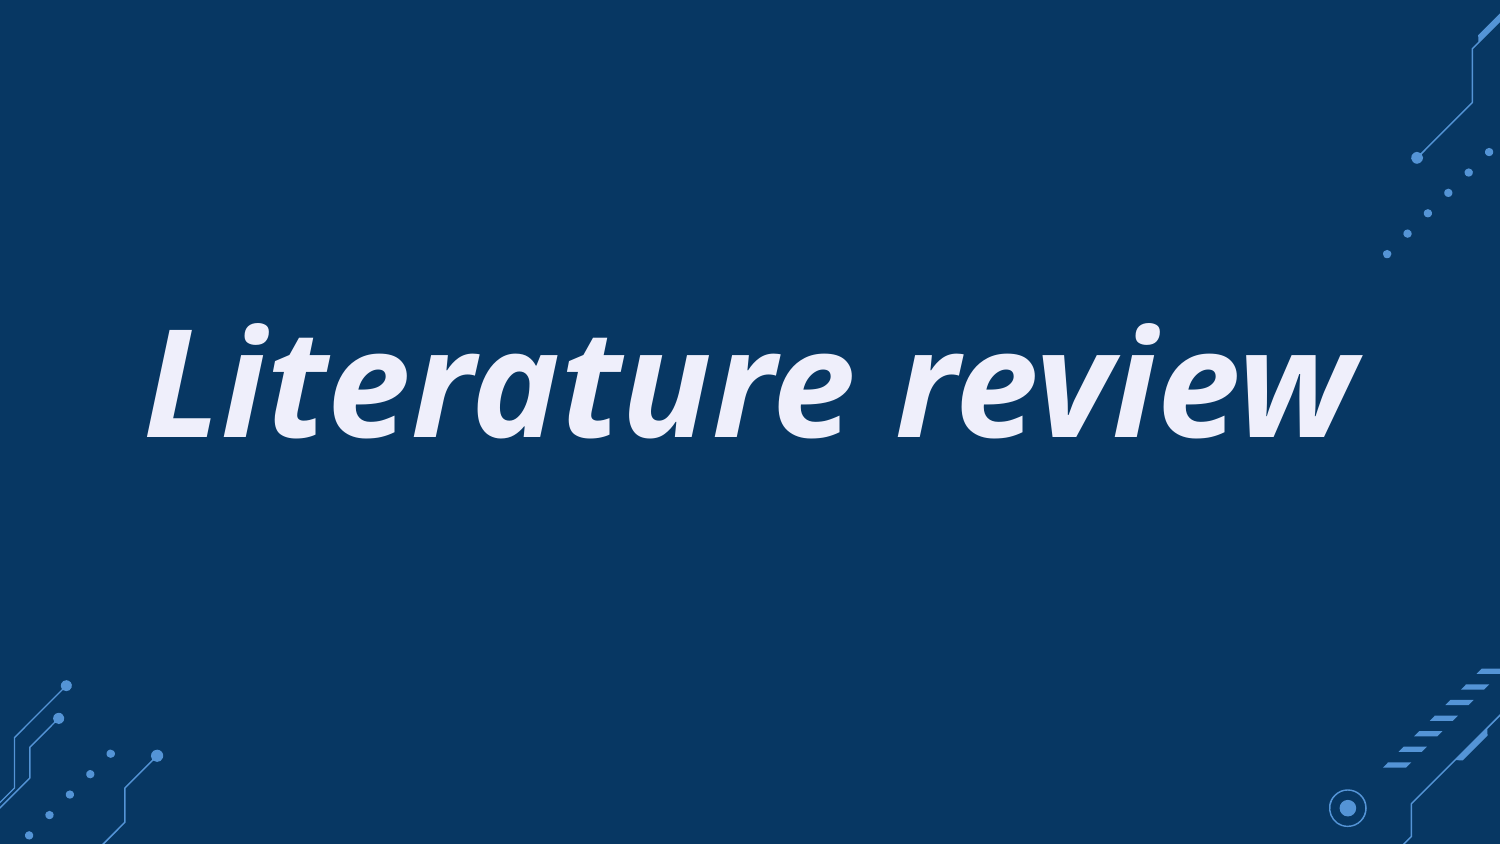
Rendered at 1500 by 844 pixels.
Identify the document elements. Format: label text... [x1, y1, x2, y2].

title Literature review [118, 272, 1382, 380]
